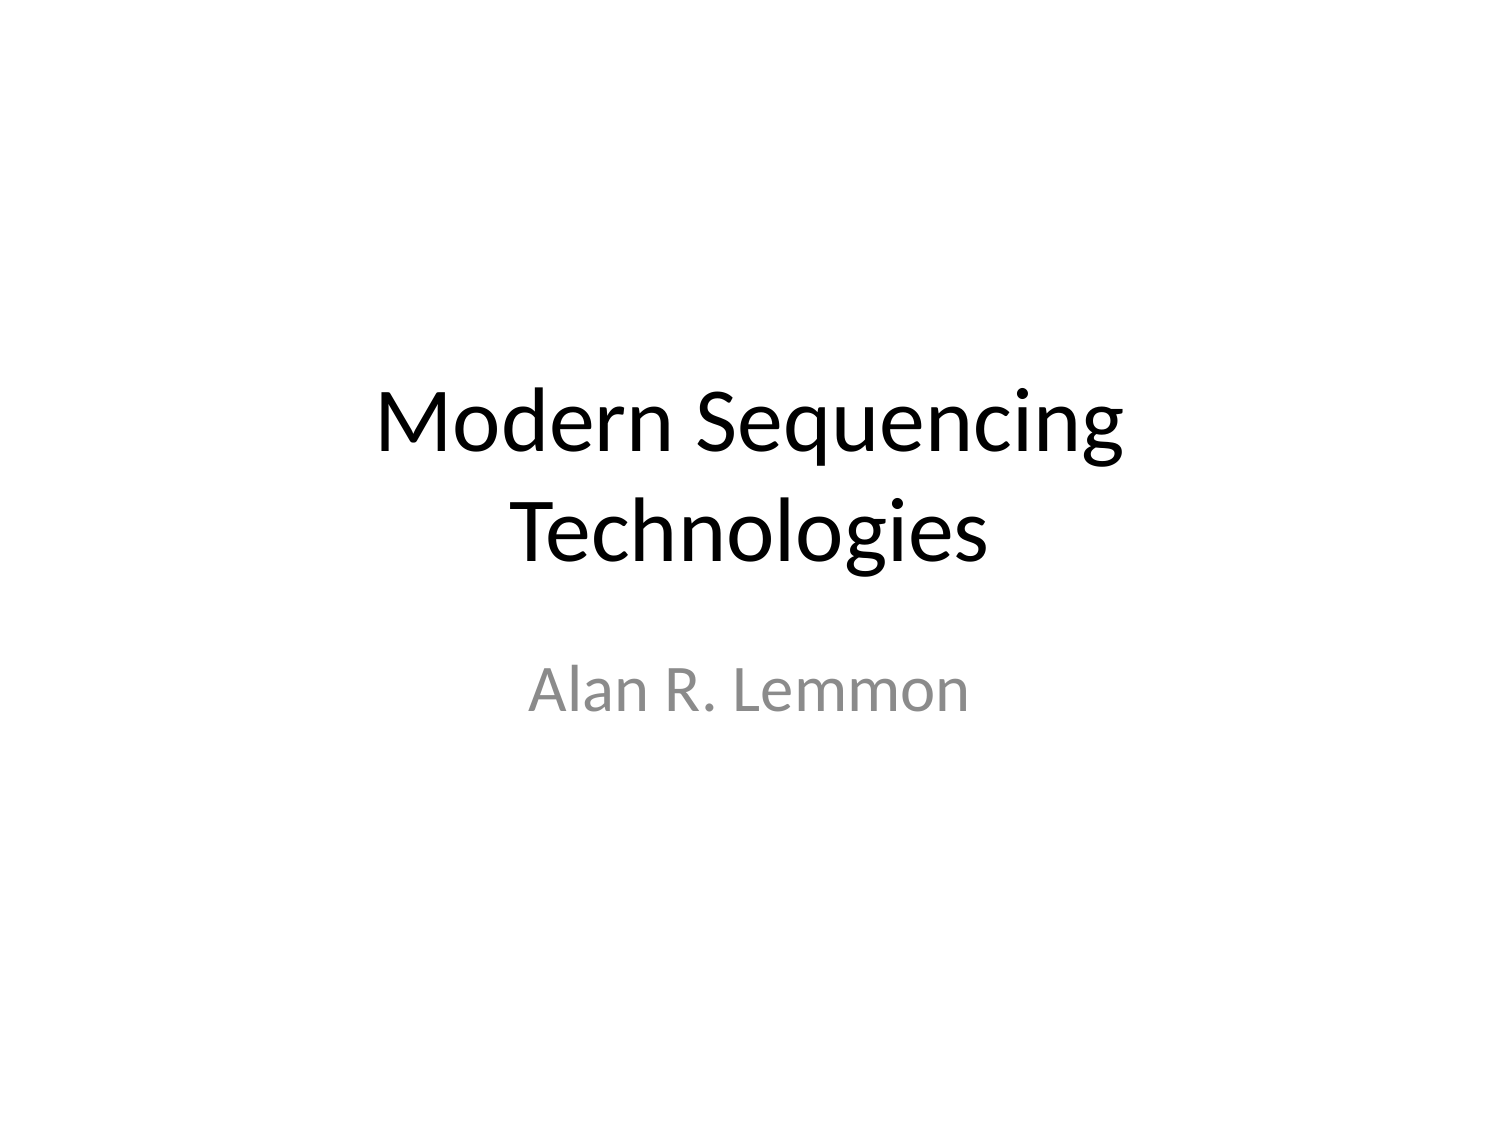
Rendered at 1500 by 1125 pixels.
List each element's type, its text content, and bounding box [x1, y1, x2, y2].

title Modern Sequencing Technologies [112, 349, 1388, 591]
subtitle Alan R. Lemmon [225, 637, 1275, 925]
